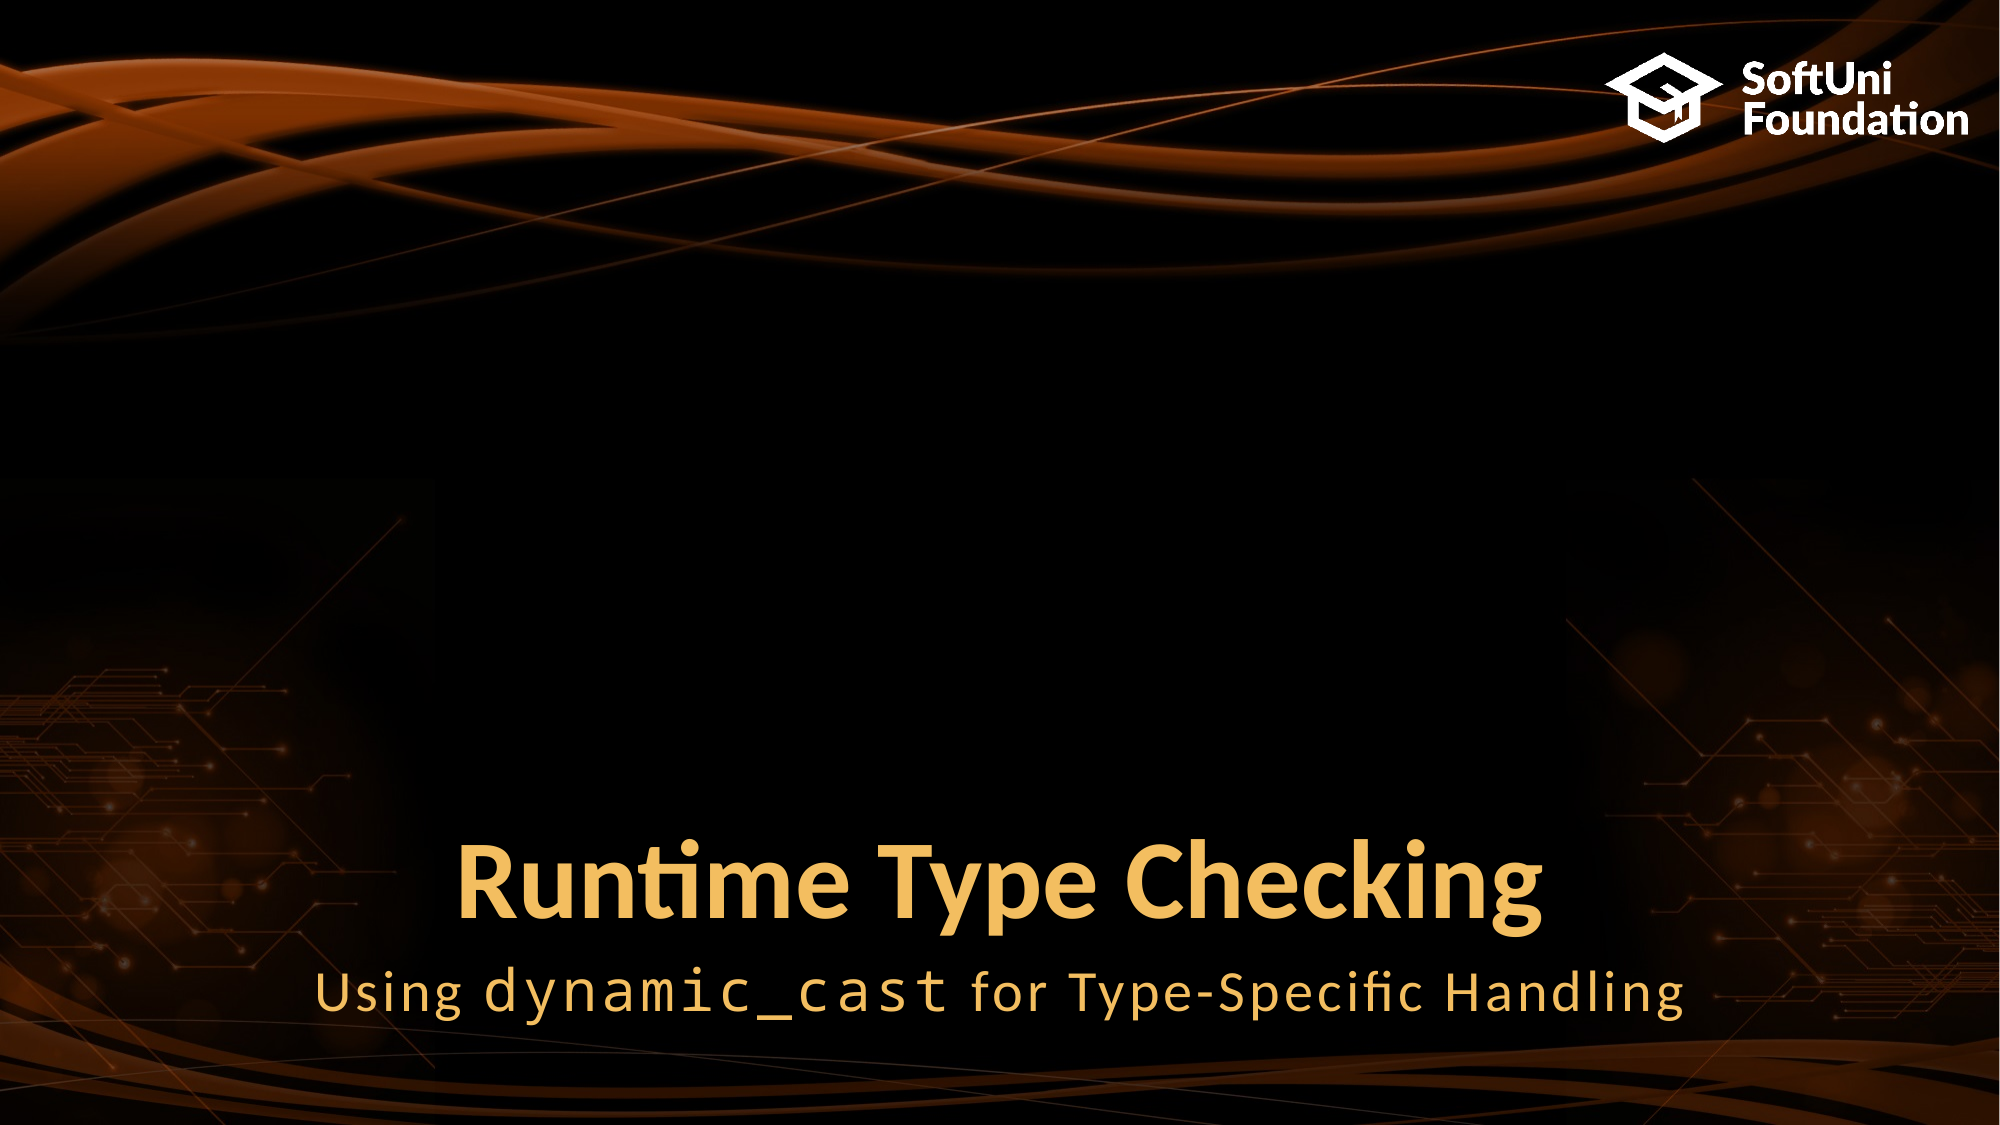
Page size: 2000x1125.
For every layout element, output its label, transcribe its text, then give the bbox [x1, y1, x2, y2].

list Using dynamic_cast for Type-Specific Handling [149, 944, 1850, 1028]
title Runtime Type Checking [149, 842, 1850, 944]
picture [0, 0, 2000, 1125]
